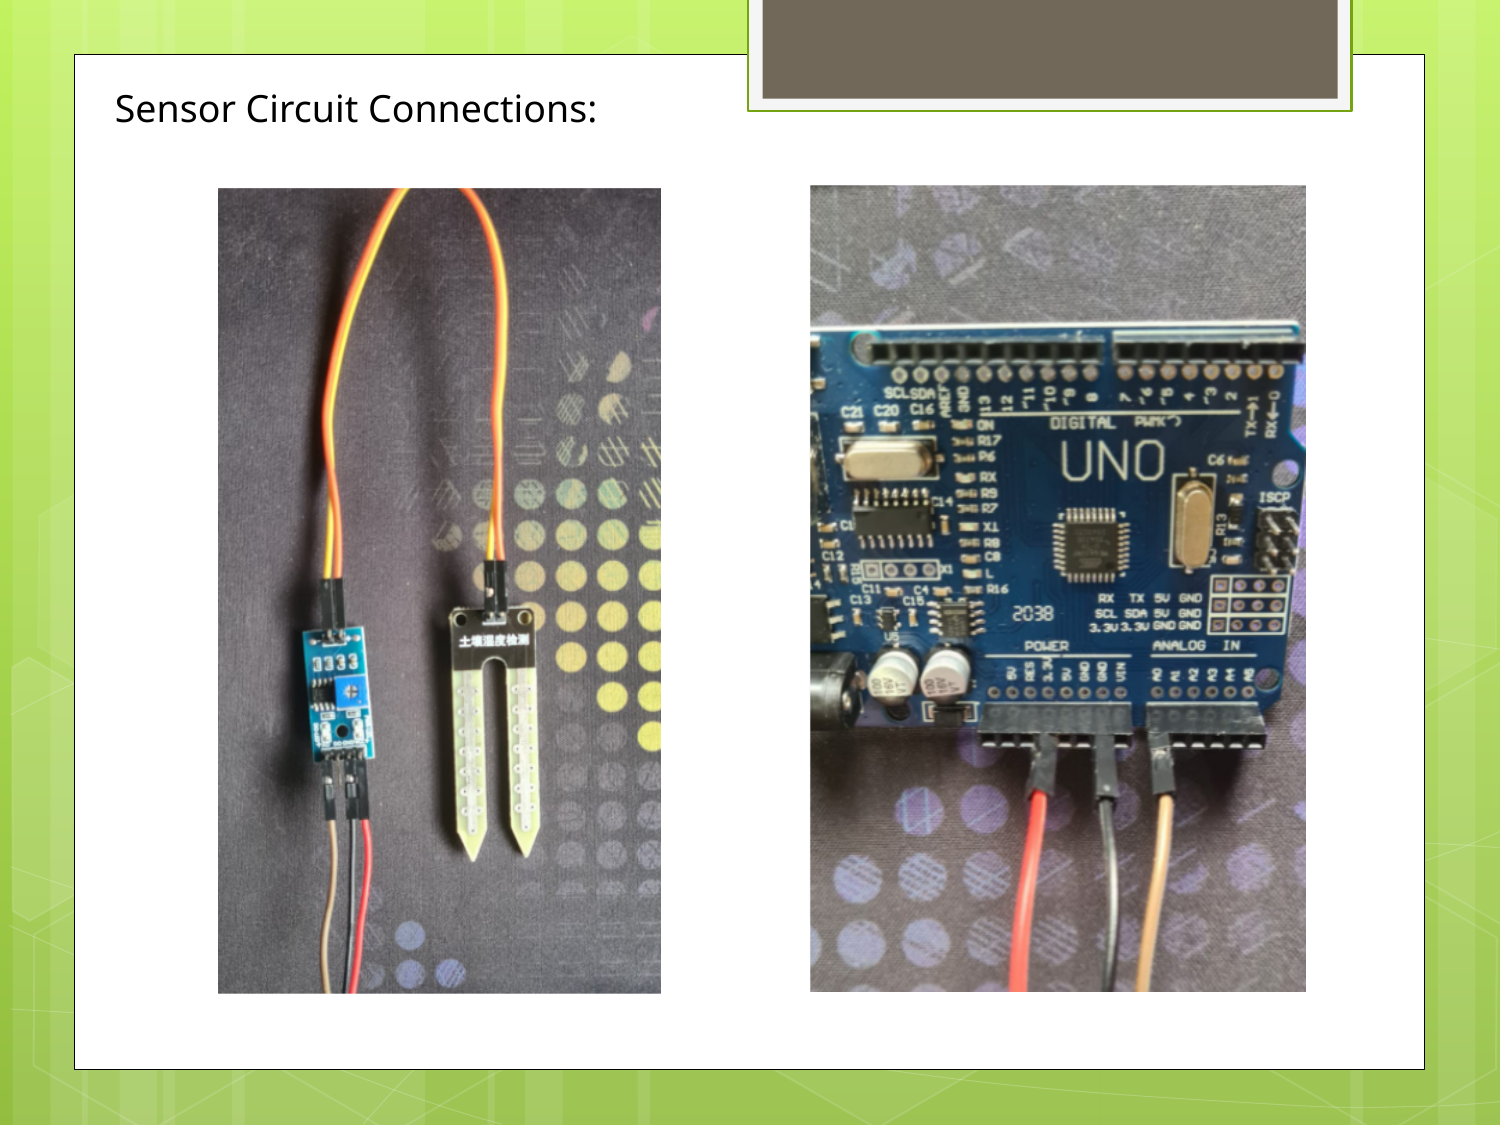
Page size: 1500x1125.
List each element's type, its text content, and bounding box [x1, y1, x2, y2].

picture [808, 184, 1306, 992]
text_box Sensor Circuit Connections: [100, 78, 739, 138]
picture [218, 187, 661, 996]
